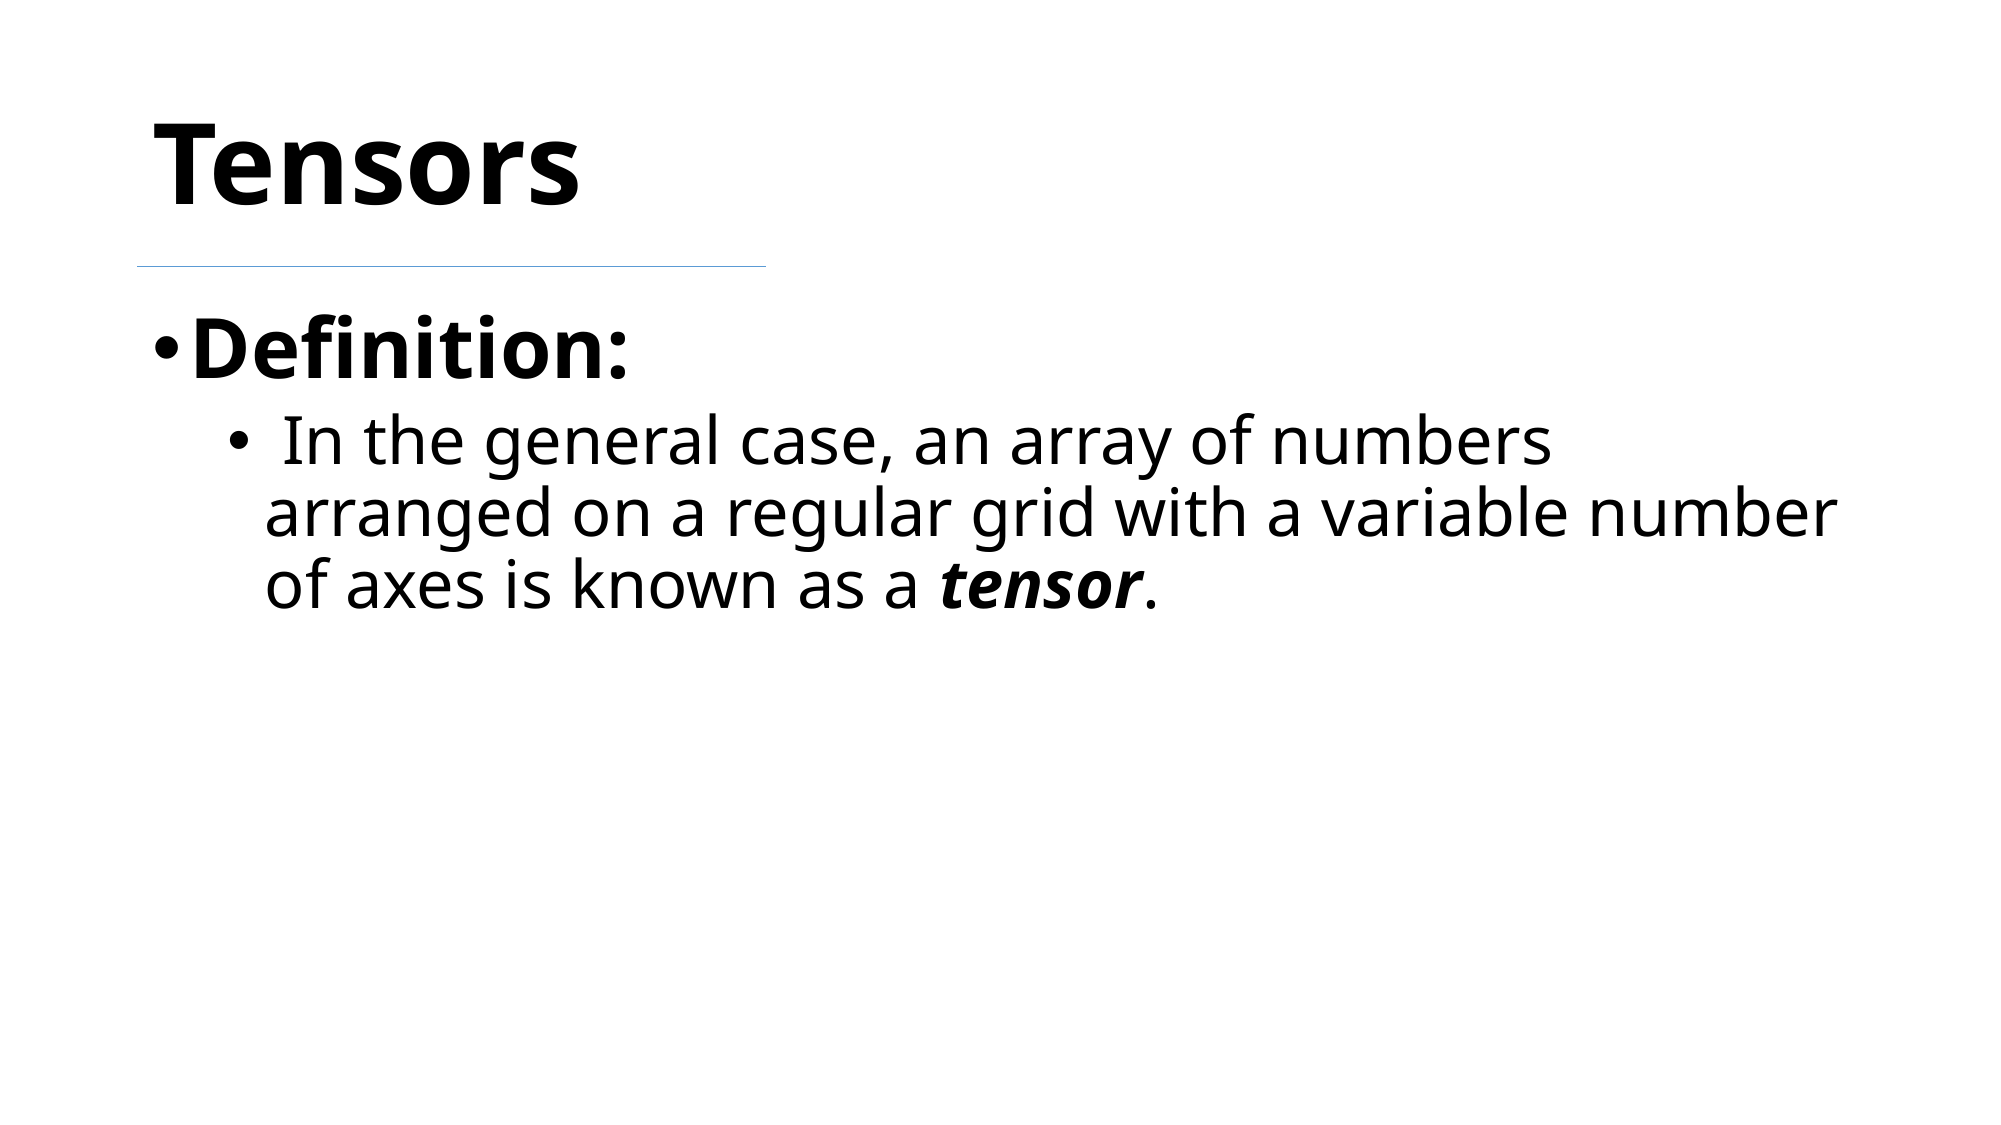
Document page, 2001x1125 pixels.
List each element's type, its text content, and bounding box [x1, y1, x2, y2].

list Definition: In the general case, an array of numbers arranged on a regular grid with a variable number of axes is known as a tensor. [137, 299, 1863, 1014]
title Tensors [137, 59, 1863, 278]
